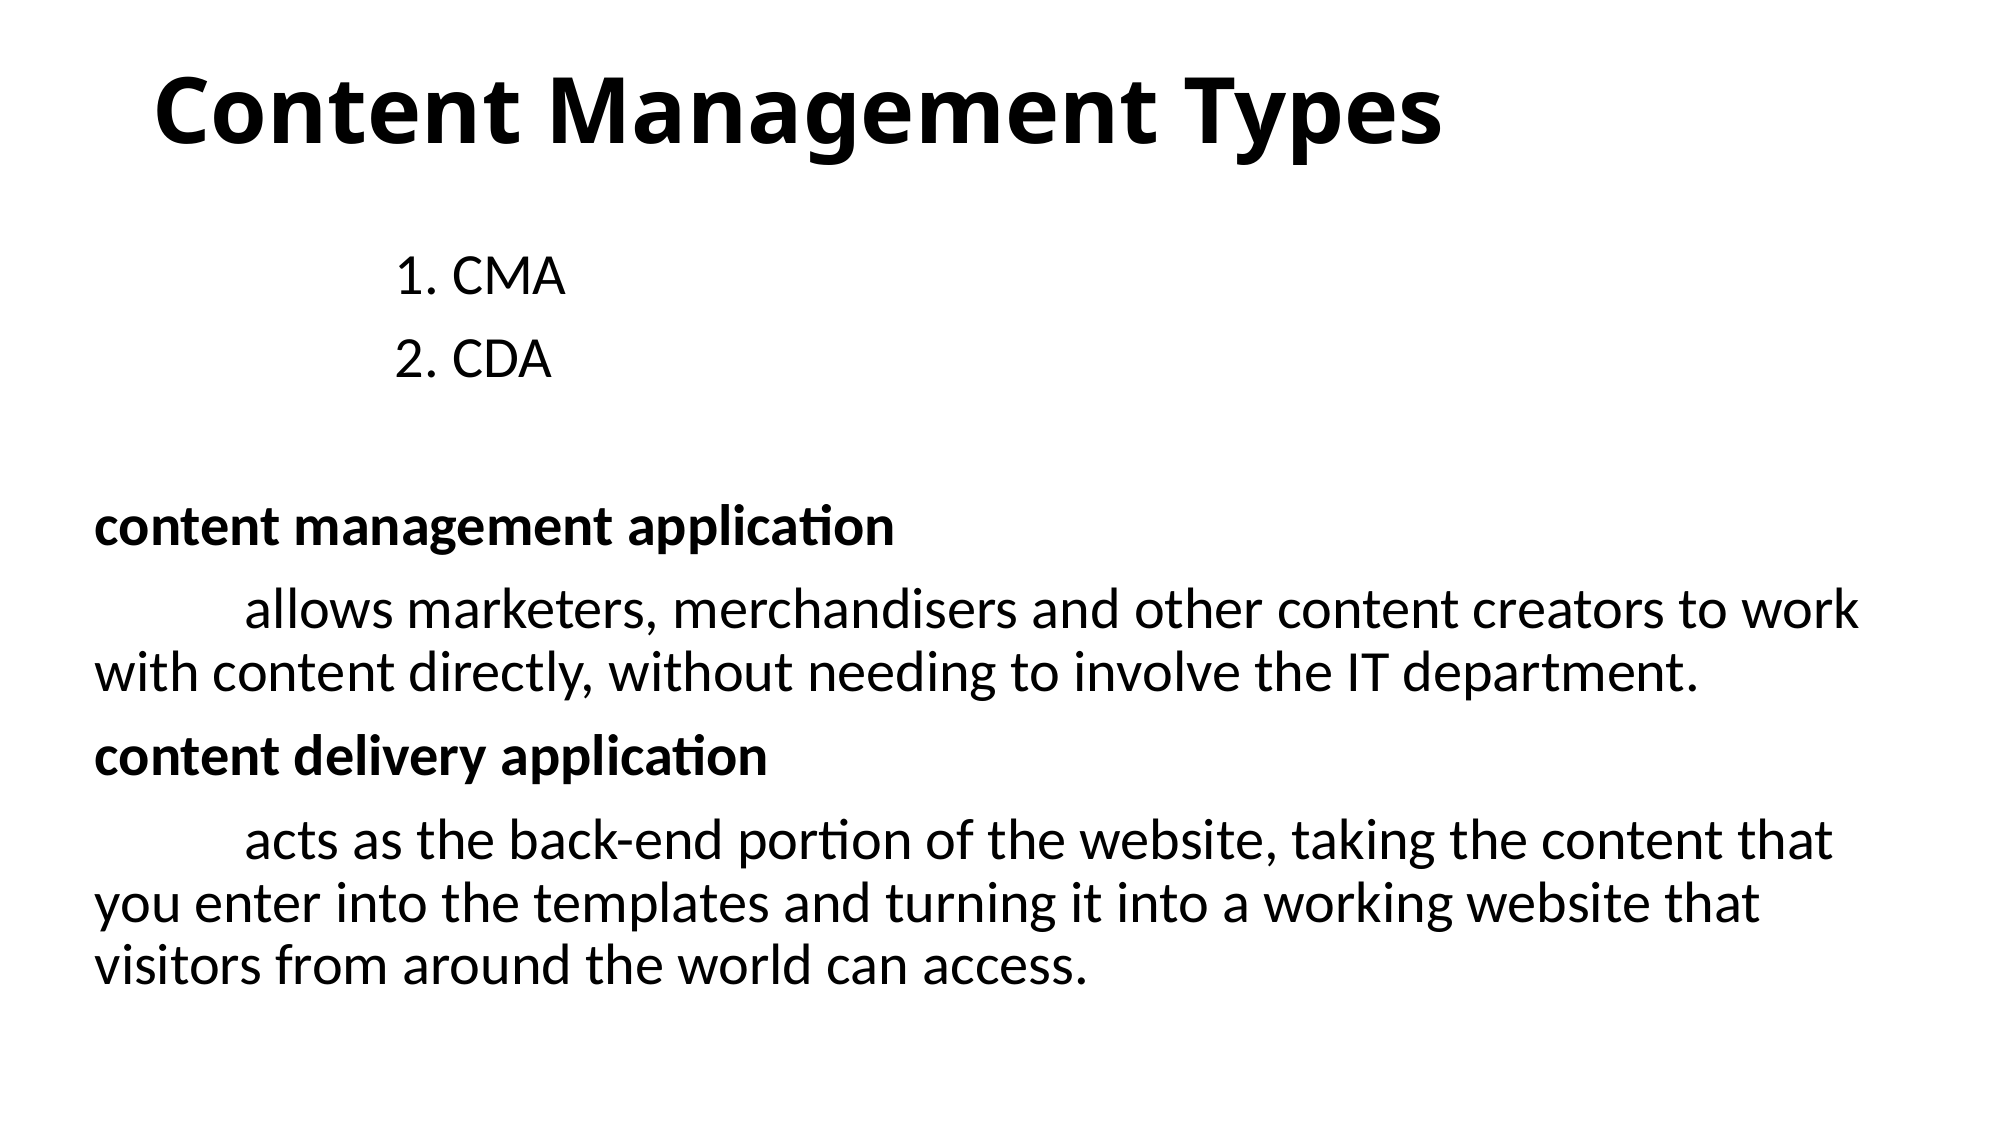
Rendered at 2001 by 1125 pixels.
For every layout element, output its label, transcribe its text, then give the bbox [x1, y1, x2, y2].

title Content Management Types [137, 59, 1863, 236]
list 1. CMA 2. CDA content management application allows marketers, merchandisers and other content creators to work with content directly, without needing to involve the IT department. content delivery application acts as the back-end portion of the website, taking the content that you enter into the templates and turning it into a working website that visitors from around the world can access. [79, 236, 1883, 1062]
